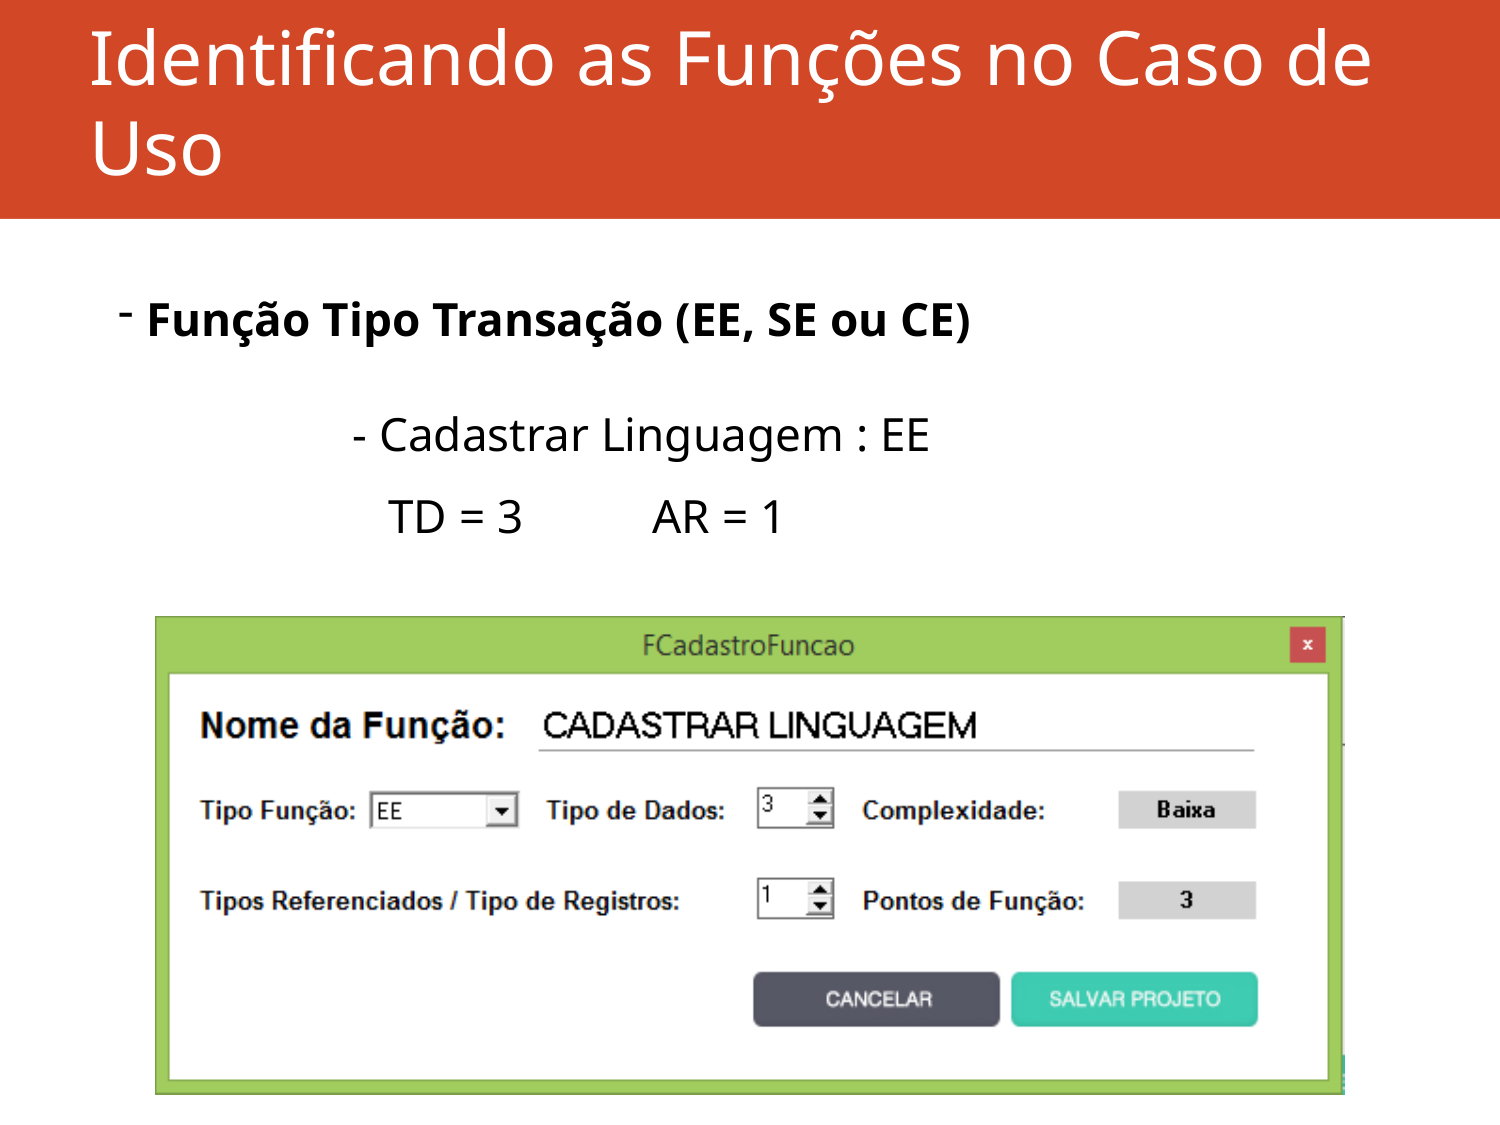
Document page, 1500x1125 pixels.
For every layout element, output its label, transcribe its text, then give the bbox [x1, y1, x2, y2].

title Identificando as Funções no Caso de Uso [74, 0, 1397, 199]
list Função Tipo Transação (EE, SE ou CE) - Cadastrar Linguagem : EE TD = 3 AR = 1 [103, 255, 1397, 1014]
picture [155, 616, 1345, 1095]
